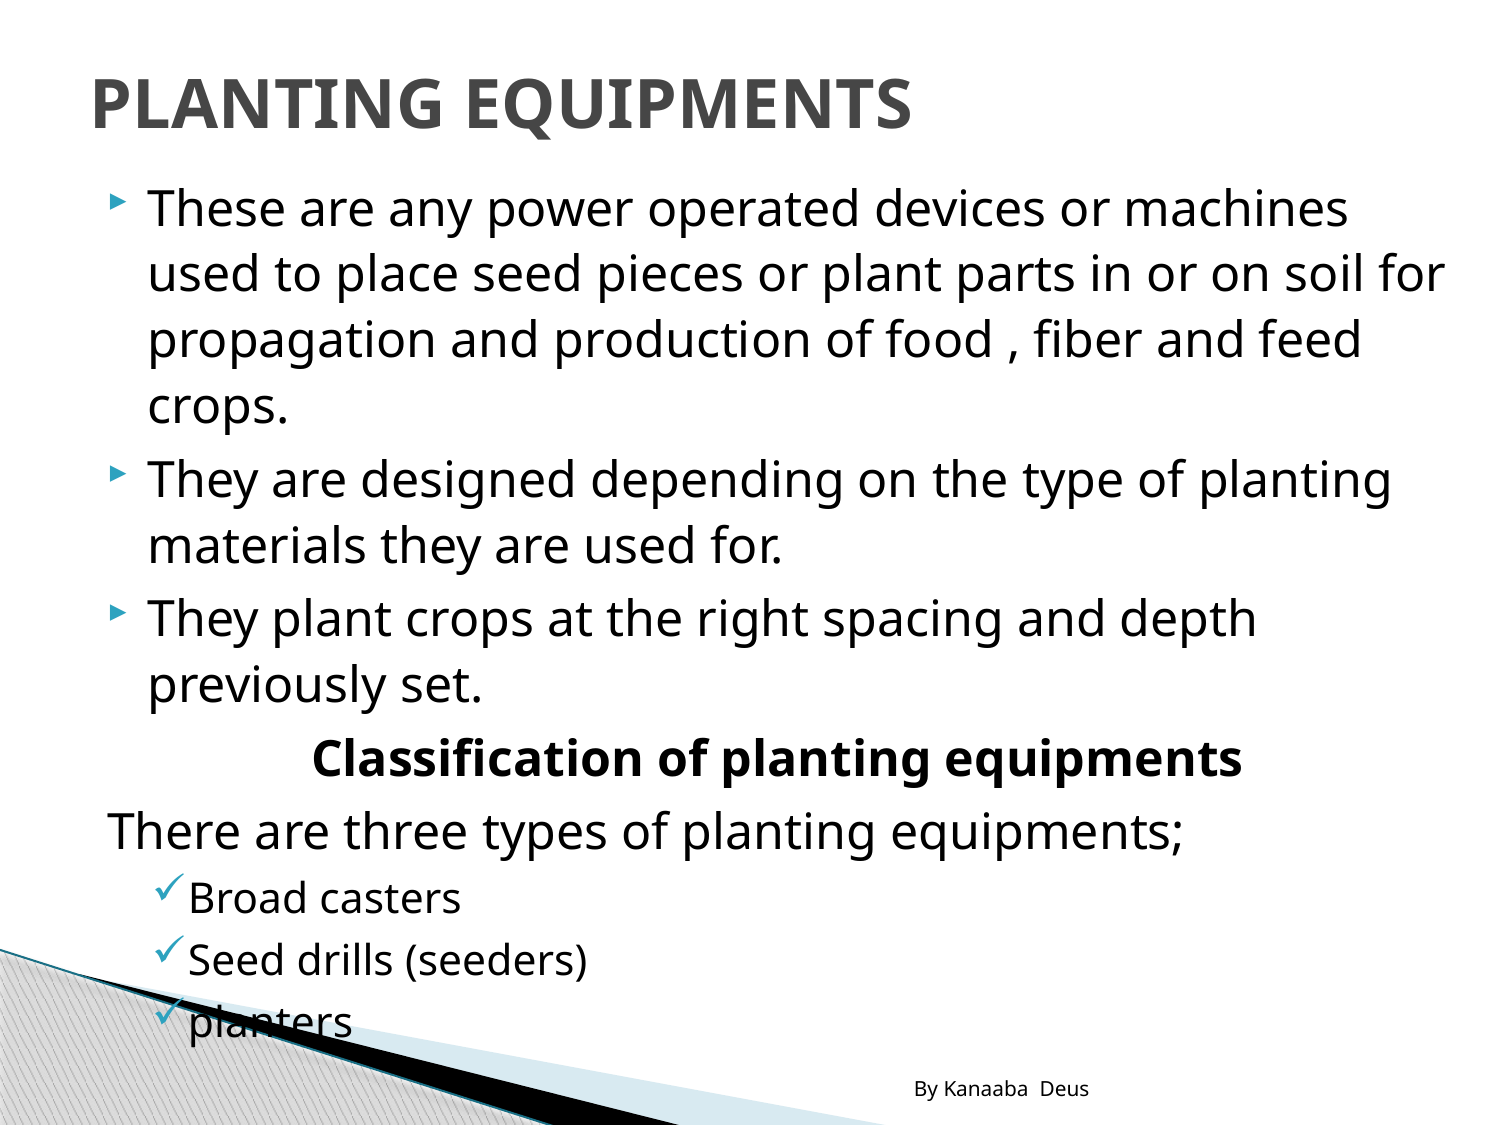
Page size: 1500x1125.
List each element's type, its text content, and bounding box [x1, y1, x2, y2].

footer By Kanaaba Deus [718, 1051, 1105, 1112]
title PLANTING EQUIPMENTS [75, 52, 1263, 150]
list These are any power operated devices or machines used to place seed pieces or plant parts in or on soil for propagation and production of food , fiber and feed crops. They are designed depending on the type of planting materials they are used for. They plant crops at the right spacing and depth previously set. Classification of planting equipments There are three types of planting equipments; Broad casters Seed drills (seeders) planters [75, 162, 1463, 1059]
